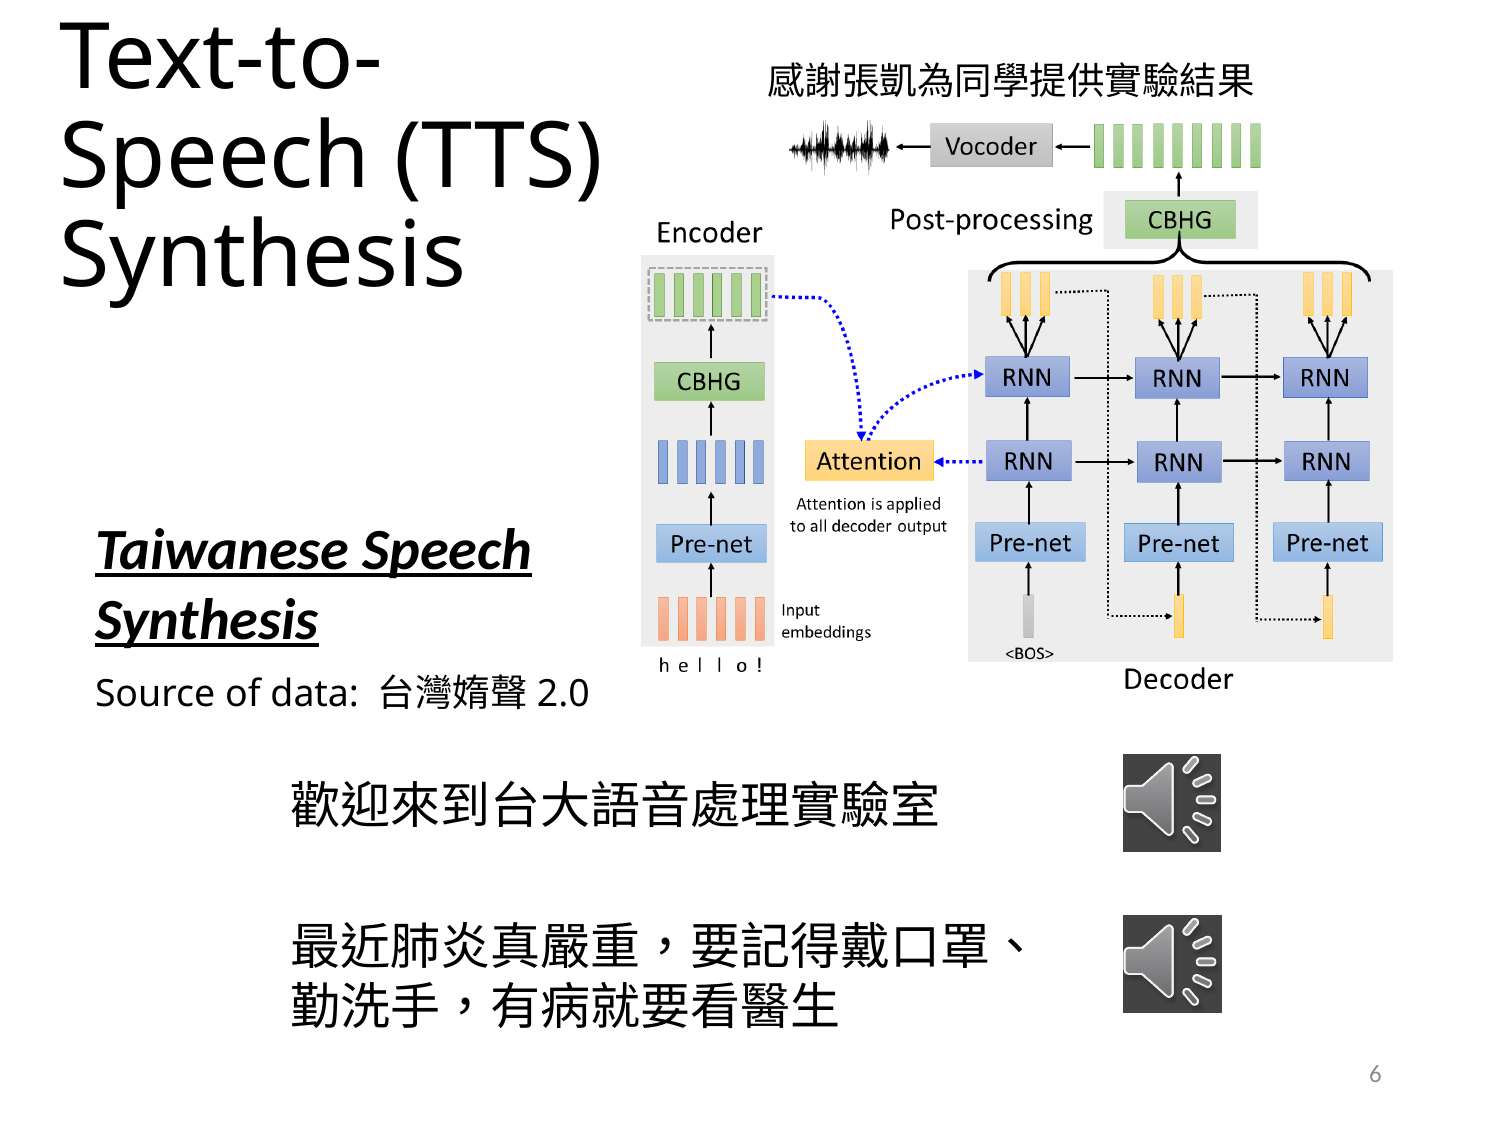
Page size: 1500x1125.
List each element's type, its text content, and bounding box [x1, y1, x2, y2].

slide_number 6 [1059, 1042, 1397, 1103]
text_box 最近肺炎真嚴重，要記得戴口罩、勤洗手，有病就要看醫生 [275, 906, 1011, 1042]
text_box Taiwanese Speech Synthesis [80, 503, 581, 659]
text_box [1122, 914, 1223, 1015]
text_box 感謝張凱為同學提供實驗結果 [612, 49, 1410, 110]
picture [629, 120, 1393, 717]
title Text-to-Speech (TTS) Synthesis [44, 49, 630, 267]
text_box Source of data: 台灣媠聲2.0 [80, 661, 728, 722]
picture [1122, 752, 1223, 853]
text_box 歡迎來到台大語音處理實驗室 [275, 766, 1100, 842]
